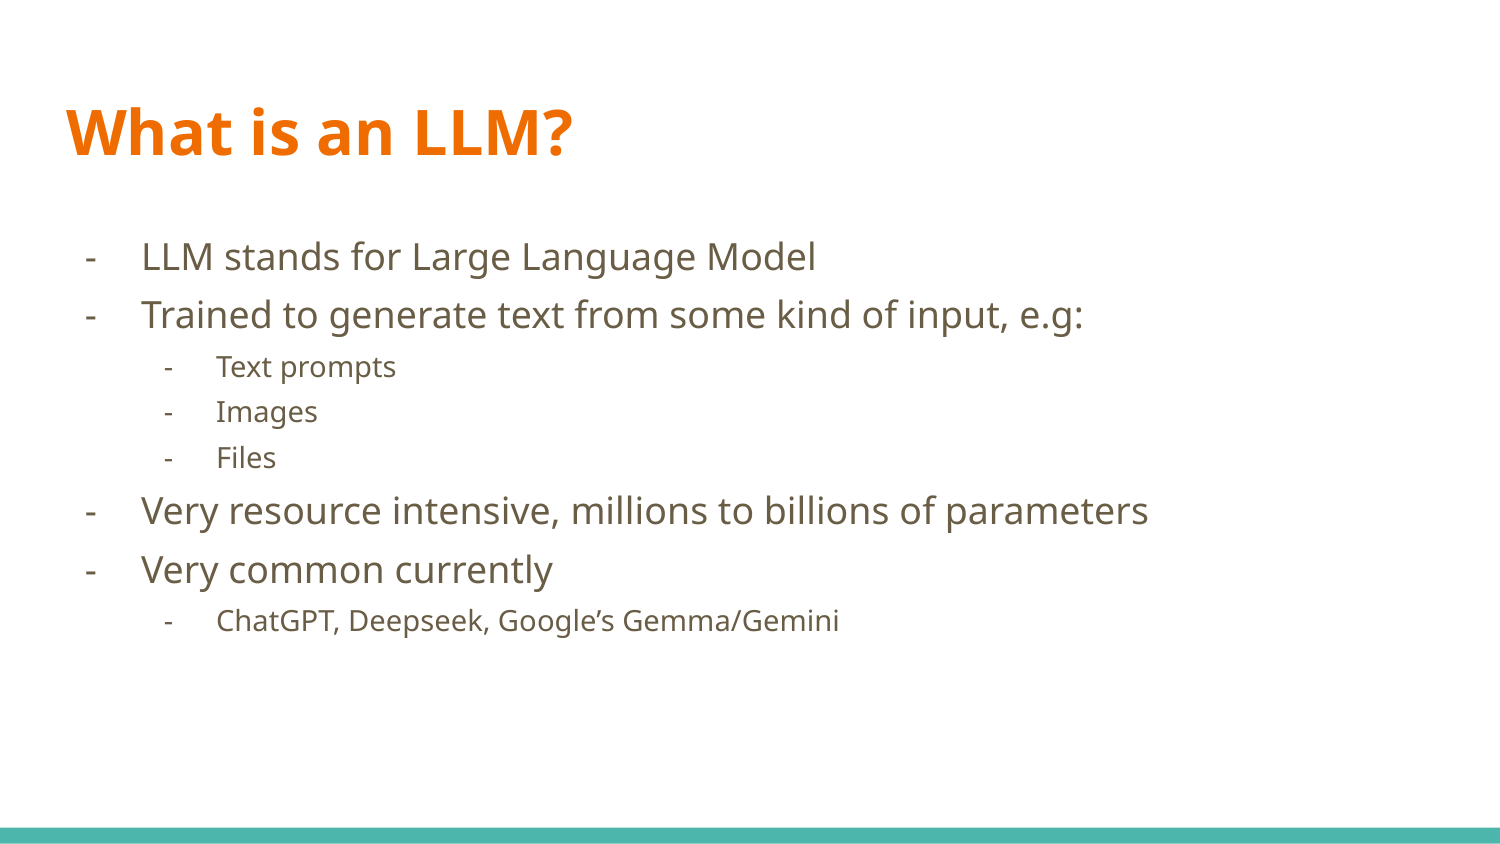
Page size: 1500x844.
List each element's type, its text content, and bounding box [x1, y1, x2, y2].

title What is an LLM? [51, 72, 1449, 189]
list LLM stands for Large Language Model Trained to generate text from some kind of input, e.g: Text prompts Images Files Very resource intensive, millions to billions of parameters Very common currently ChatGPT, Deepseek, Google’s Gemma/Gemini [51, 207, 1449, 750]
